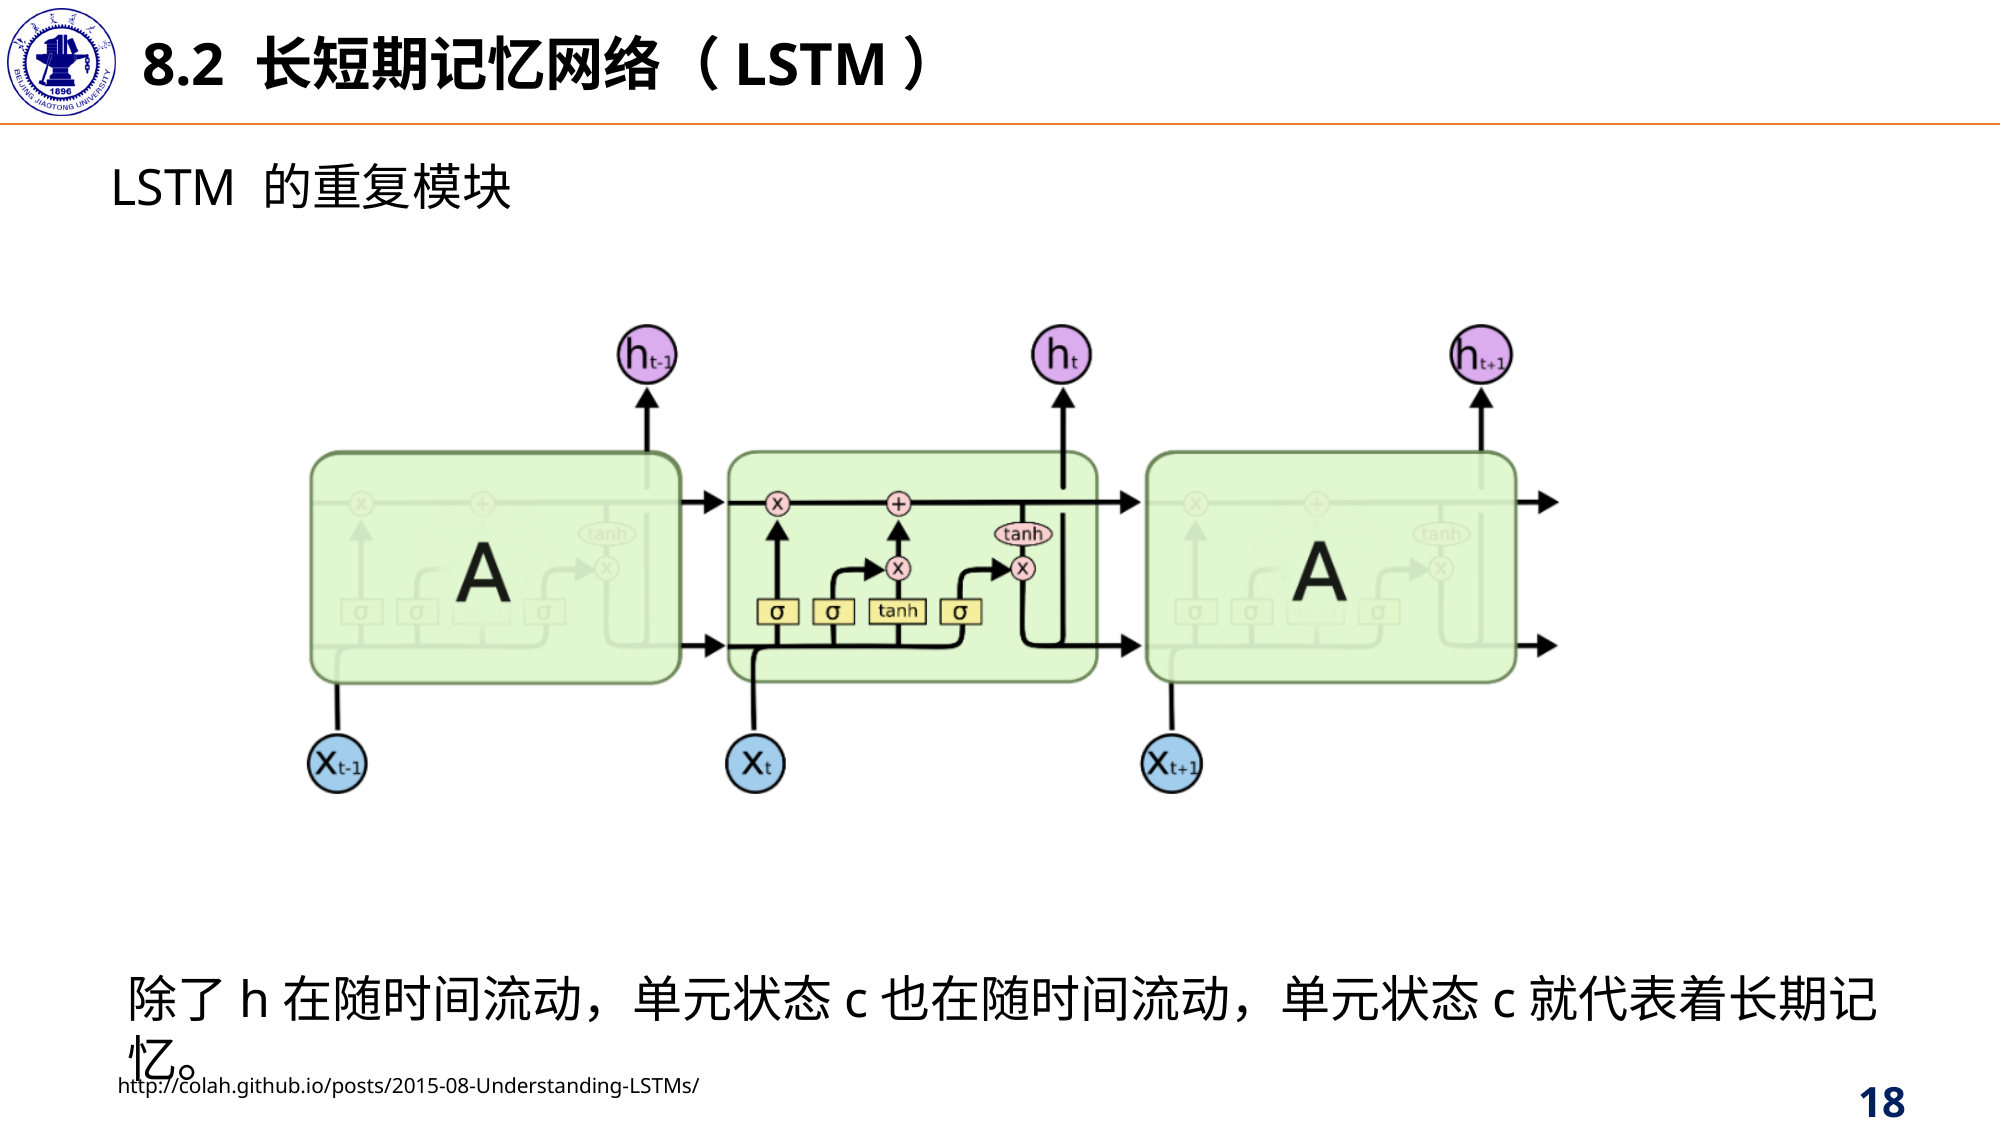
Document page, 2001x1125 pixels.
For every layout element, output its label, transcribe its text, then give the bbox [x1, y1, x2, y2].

text_box 8.2 长短期记忆网络（LSTM） [127, 19, 1958, 245]
picture [260, 301, 1578, 821]
picture [7, 8, 116, 116]
text_box 除了h在随时间流动，单元状态c也在随时间流动，单元状态c就代表着长期记忆。 [112, 899, 1917, 1095]
text_box LSTM 的重复模块 [95, 148, 1900, 223]
text_box http://colah.github.io/posts/2015-08-Understanding-LSTMs/ [102, 1065, 715, 1105]
